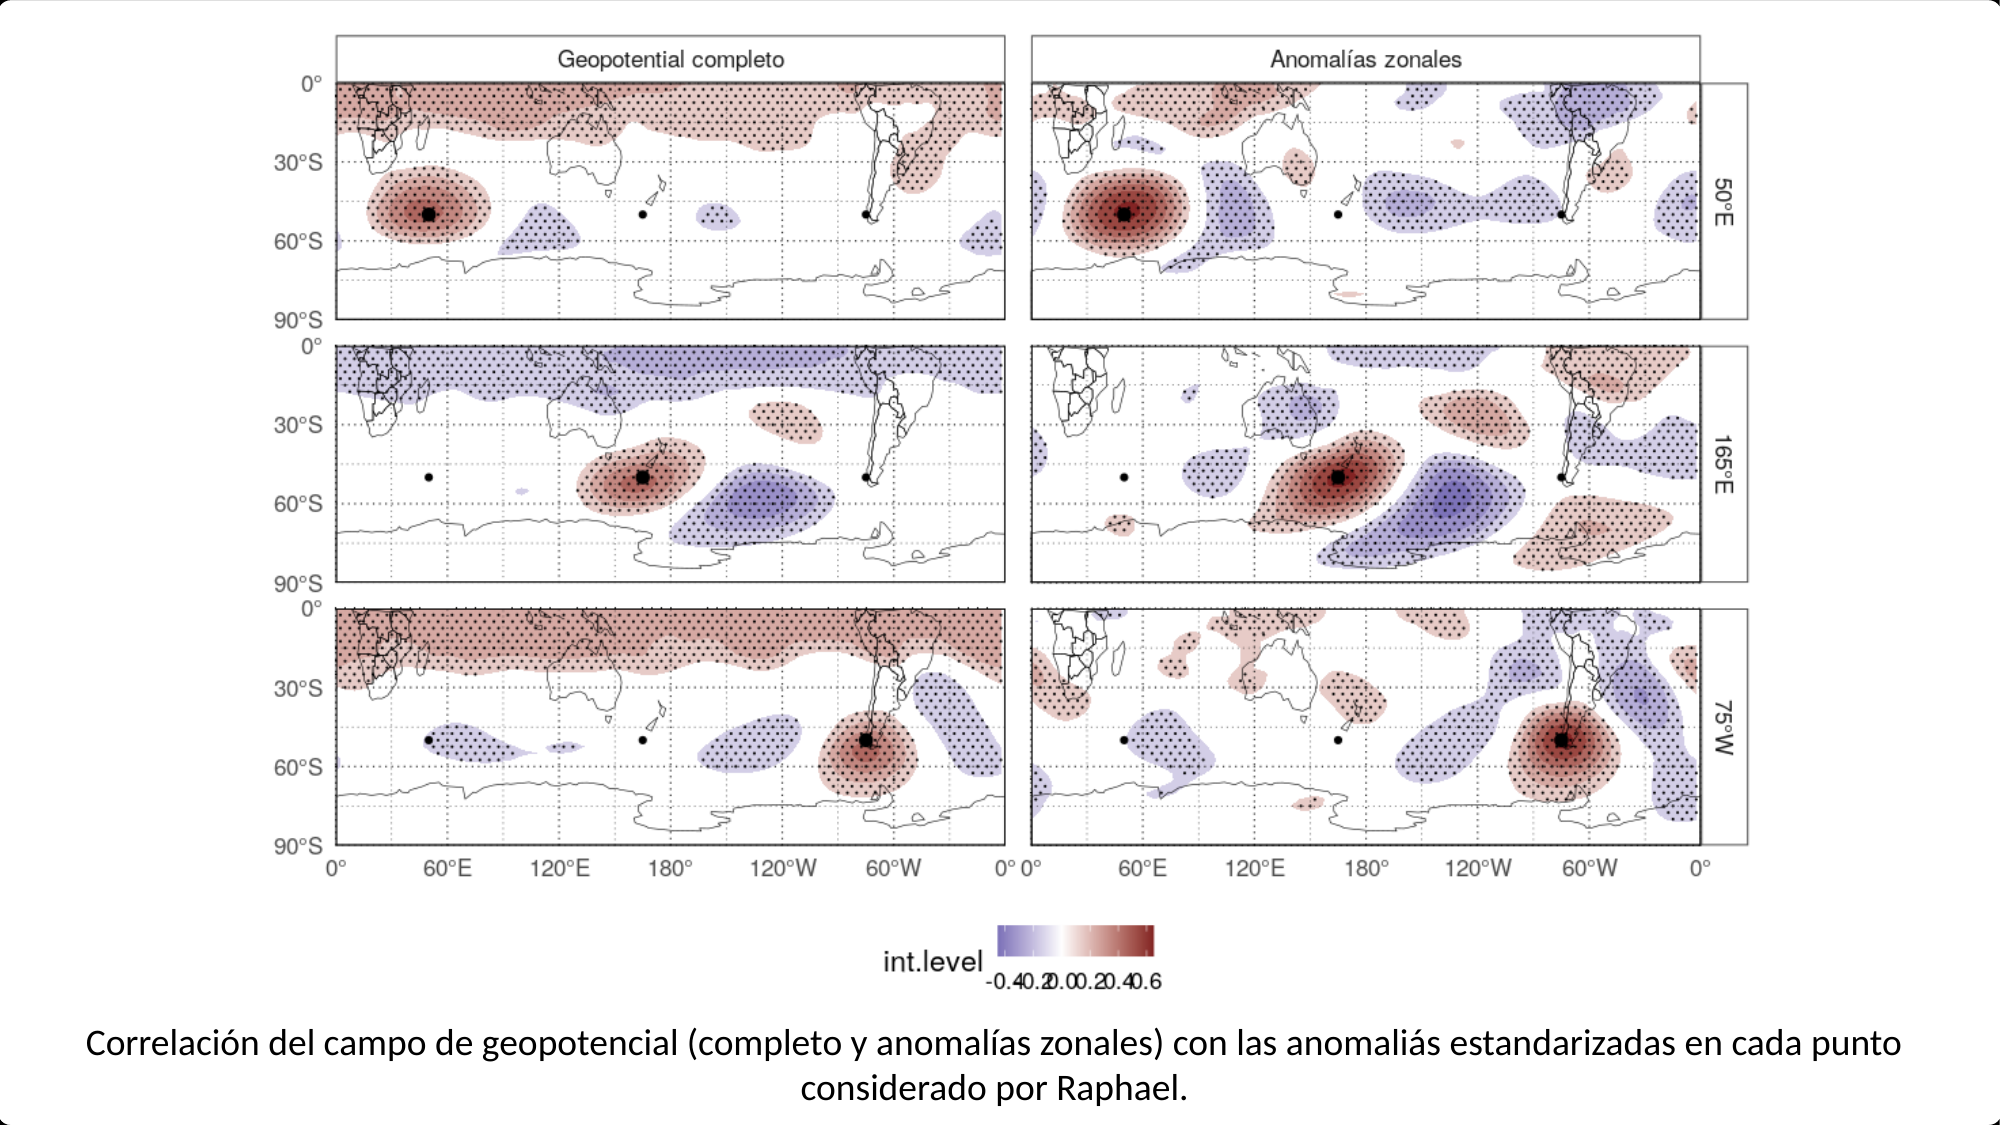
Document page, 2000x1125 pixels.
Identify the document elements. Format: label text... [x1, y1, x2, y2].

picture [160, 20, 1827, 1011]
text_box Correlación del campo de geopotencial (completo y anomalías zonales) con las anomaliás estandarizadas en cada punto considerado por Raphael. [29, 1010, 1961, 1094]
